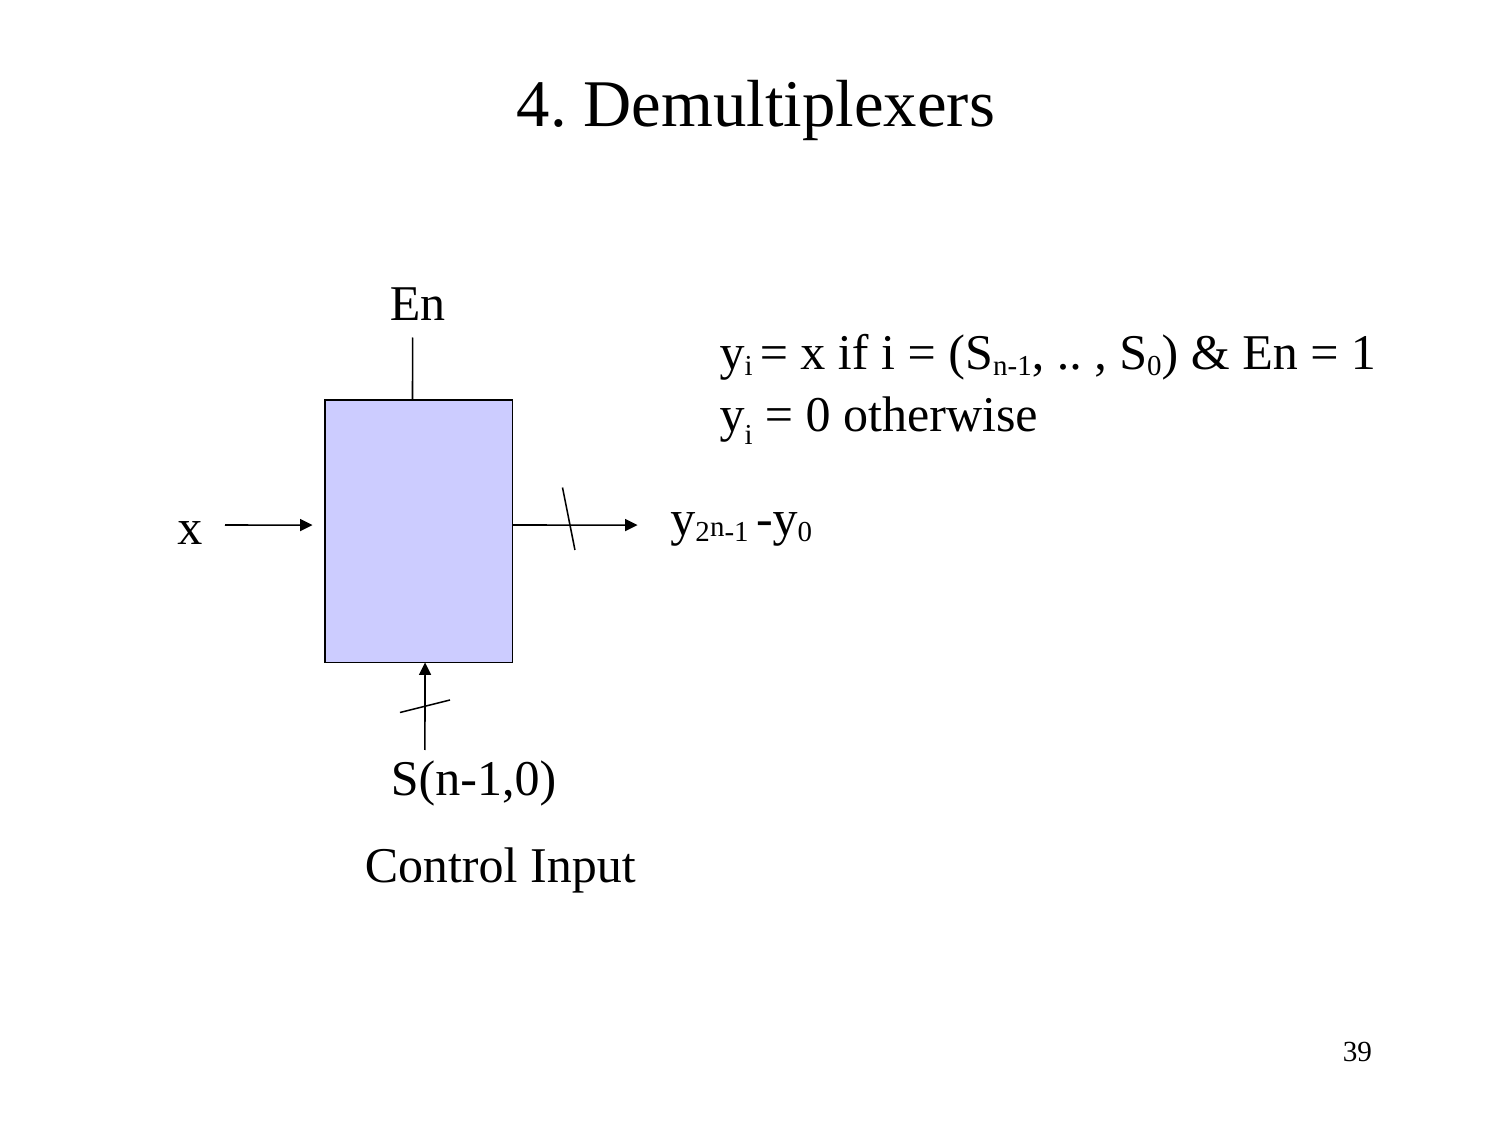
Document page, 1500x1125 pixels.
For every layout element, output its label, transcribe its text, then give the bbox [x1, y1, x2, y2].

title 4. Demultiplexers [112, 24, 1400, 175]
text_box x [162, 487, 212, 563]
text_box S(n-1,0) [376, 737, 572, 813]
text_box Control Input [349, 824, 663, 900]
text_box [570, 518, 638, 532]
text_box [418, 662, 432, 706]
text_box [224, 518, 313, 532]
text_box [324, 399, 513, 663]
text_box y2n-1 -y0 [655, 477, 828, 555]
slide_number 39 [1074, 1024, 1388, 1101]
text_box En [375, 262, 461, 338]
text_box yi = x if i = (Sn-1, .. , S0) & En = 1 yi = 0 otherwise [704, 312, 1392, 458]
